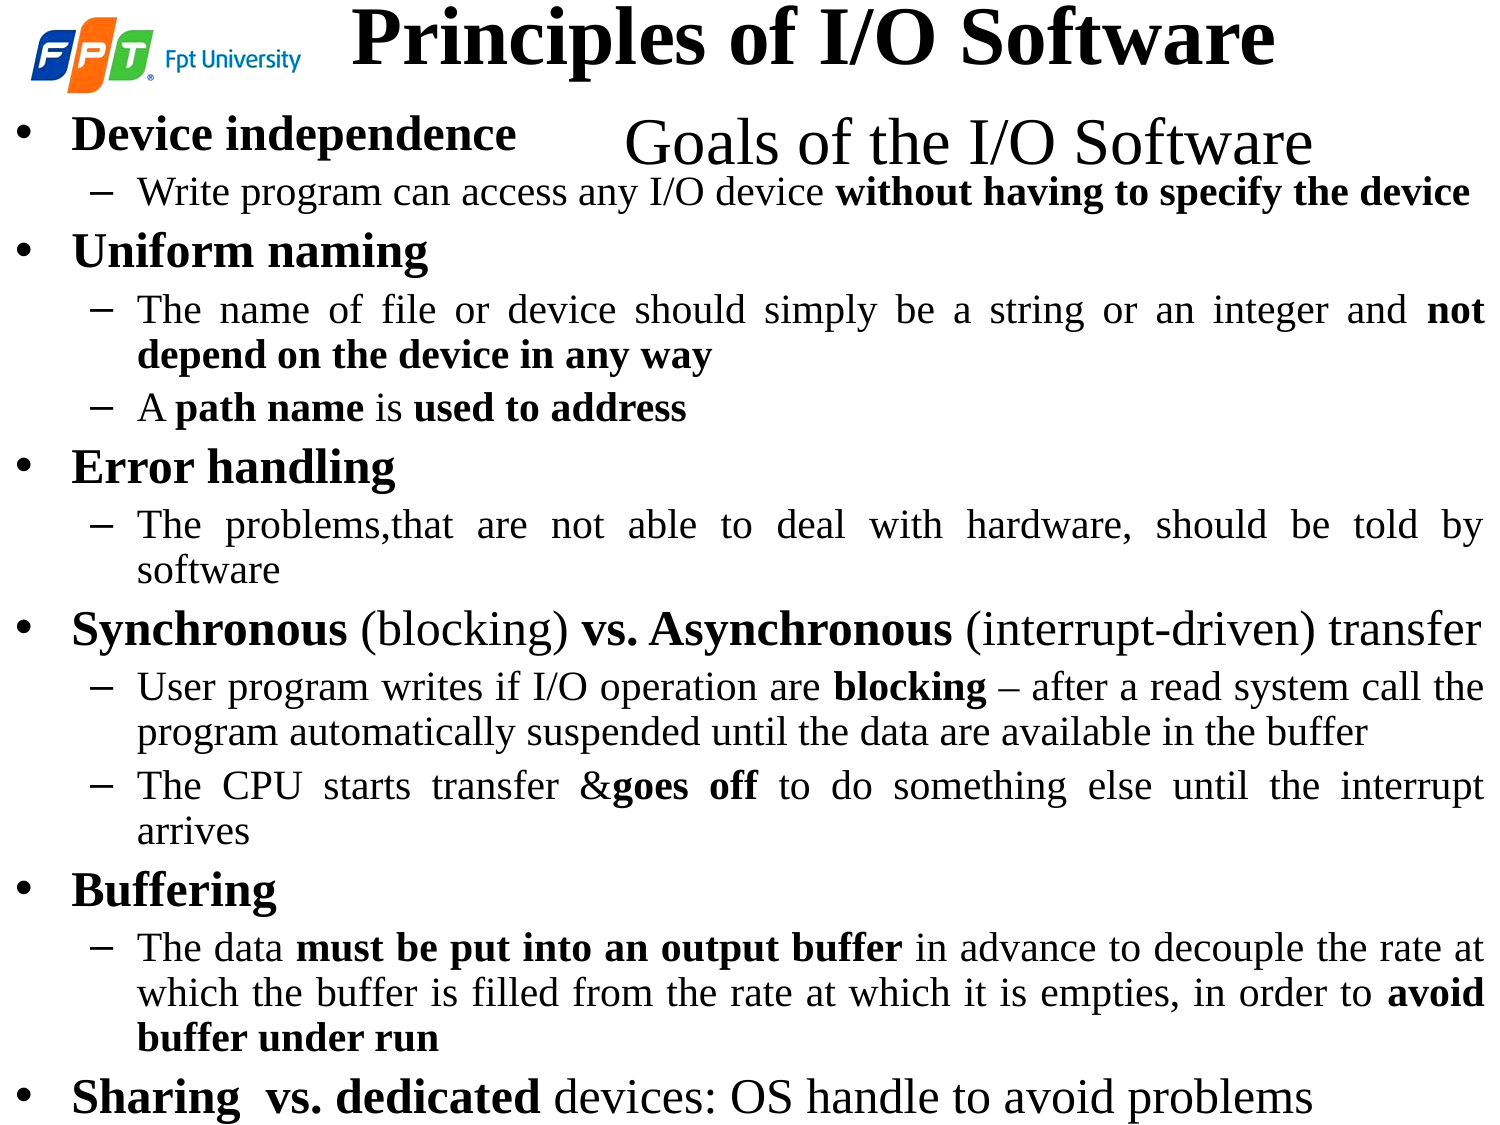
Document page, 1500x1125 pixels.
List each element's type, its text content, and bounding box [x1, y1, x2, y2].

list Device independence Write program can access any I/O device without having to specify the device Uniform naming The name of file or device should simply be a string or an integer and not depend on the device in any way A path name is used to address Error handling The problems,that are not able to deal with hardware, should be told by software Synchronous (blocking) vs. Asynchronous (interrupt-driven) transfer User program writes if I/O operation are blocking – after a read system call the program automatically suspended until the data are available in the buffer The CPU starts transfer &goes off to do something else until the interrupt arrives Buffering The data must be put into an output buffer in advance to decouple the rate at which the buffer is filled from the rate at which it is empties, in order to avoid buffer under run Sharing vs. dedicated devices: OS handle to avoid problems [0, 99, 1500, 1075]
title Principles of I/O Software Goals of the I/O Software [150, 0, 1500, 99]
picture [0, 0, 150, 99]
